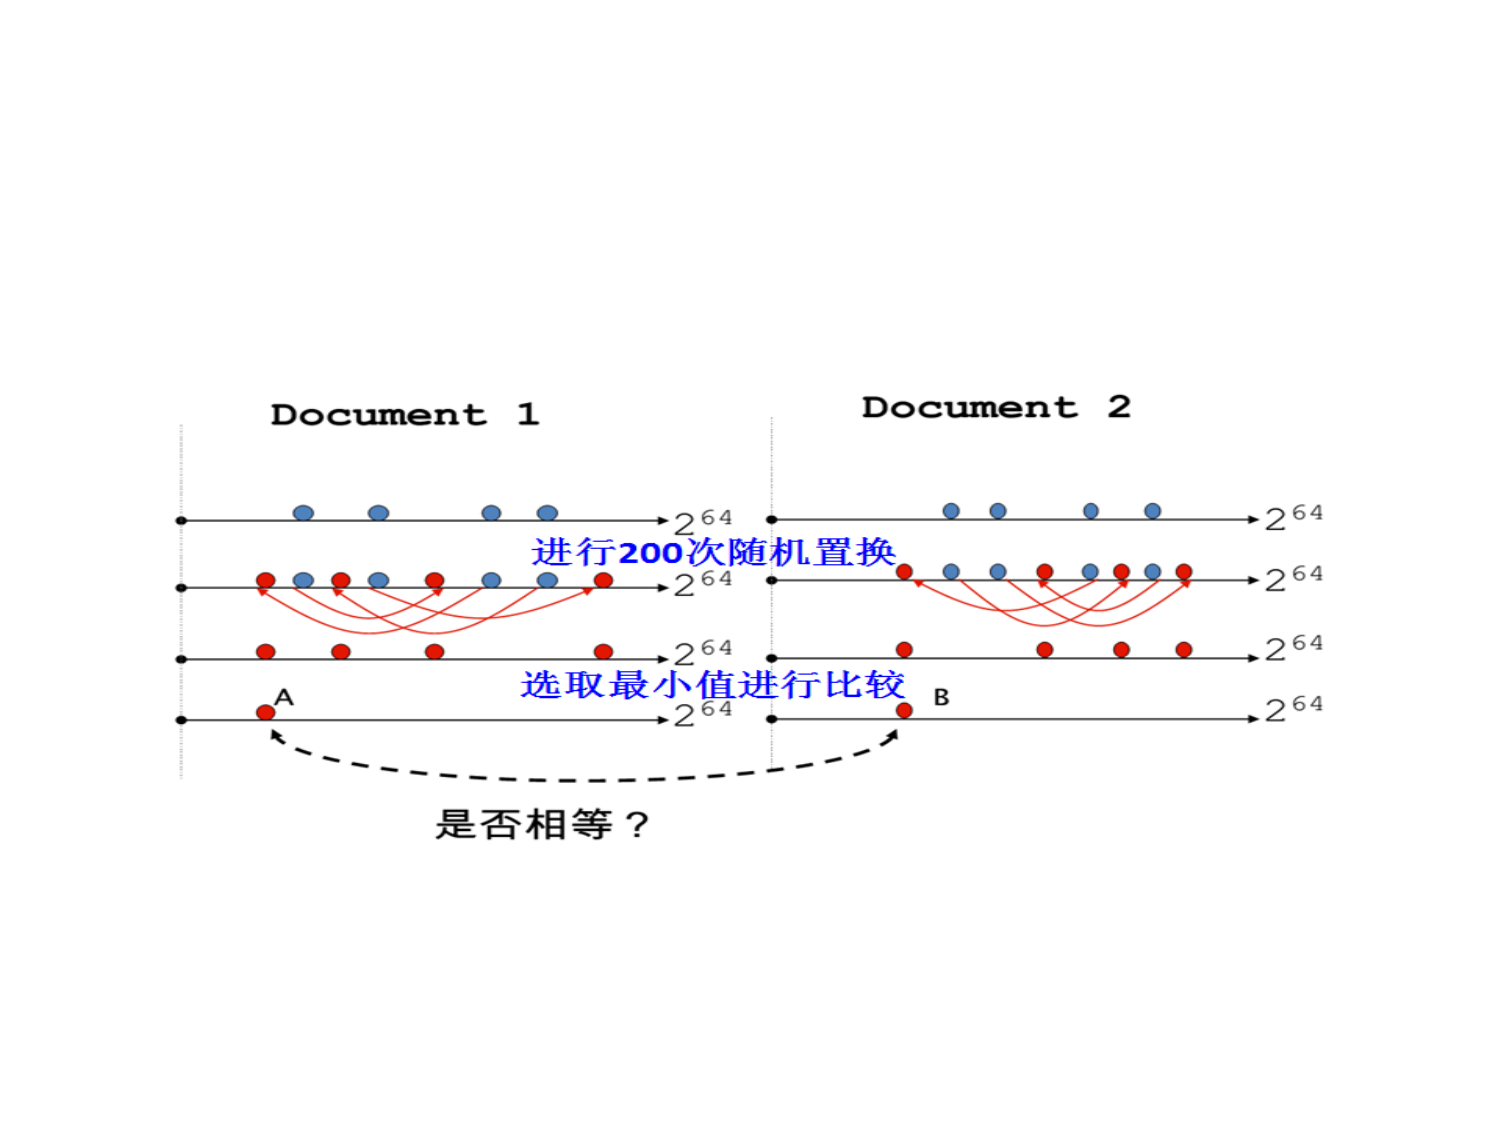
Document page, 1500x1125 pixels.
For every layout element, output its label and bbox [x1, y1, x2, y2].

list [169, 382, 1331, 850]
